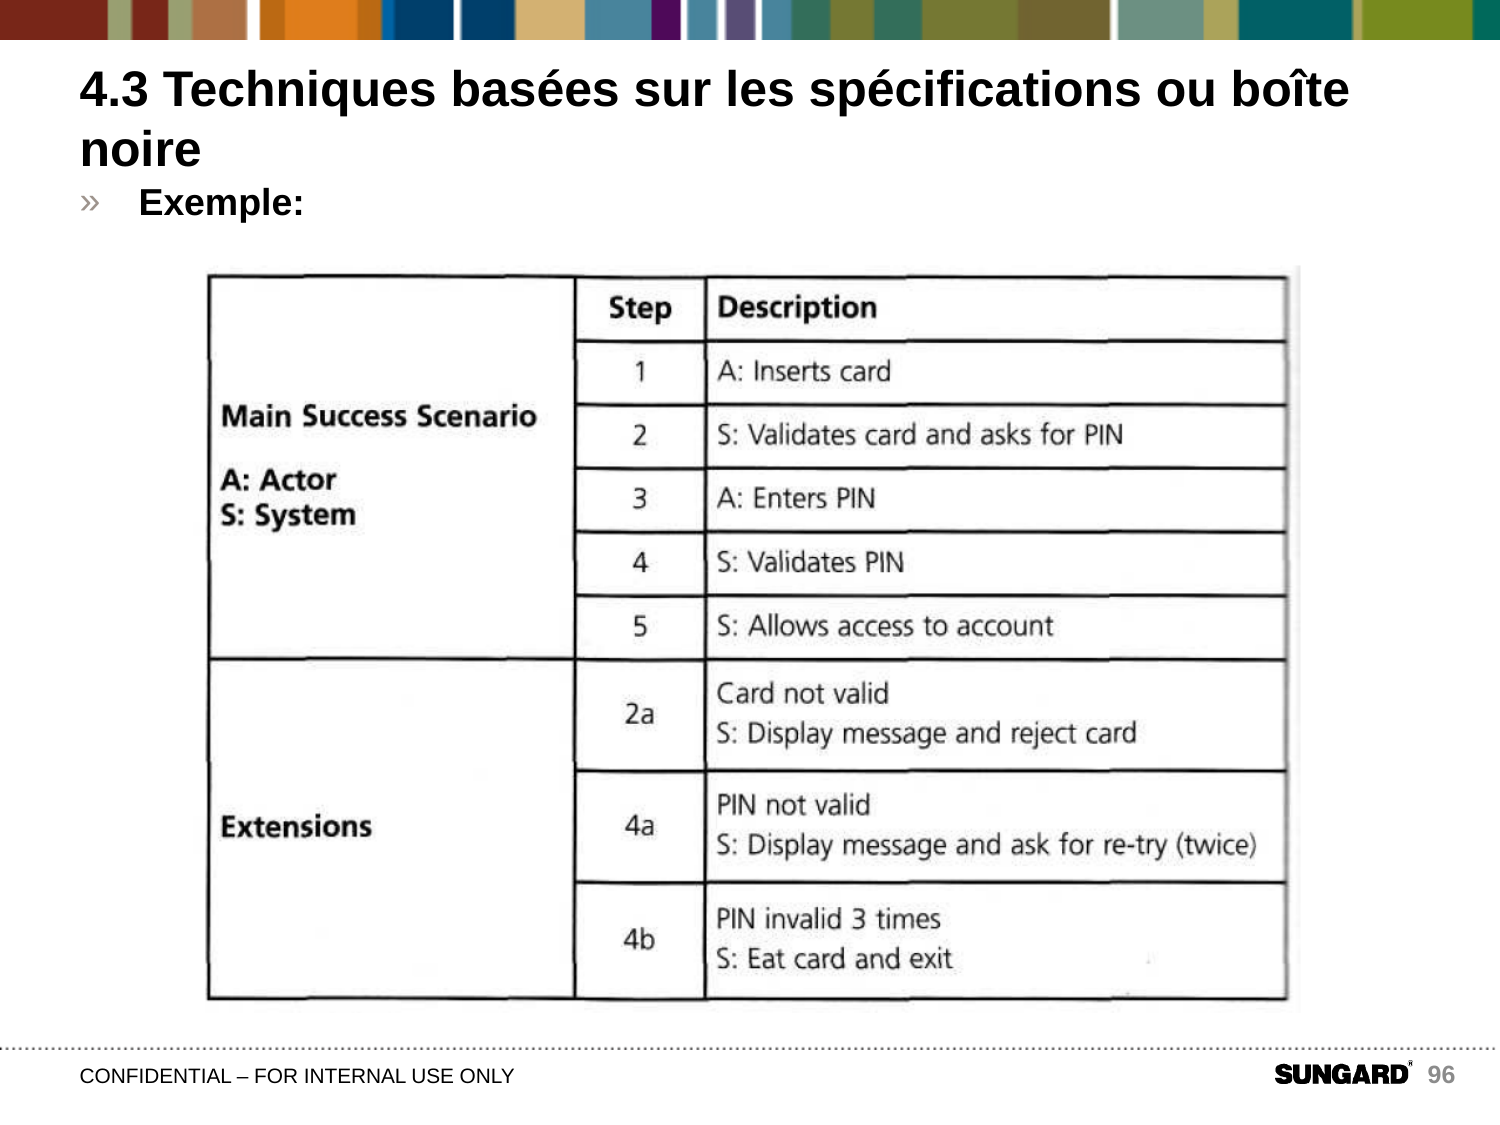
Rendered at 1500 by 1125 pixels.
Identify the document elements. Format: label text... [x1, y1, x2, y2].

picture [1275, 1060, 1396, 1084]
picture [0, 1043, 1500, 1050]
title 4.3 Techniques basées sur les spécifications ou boîte noire [79, 55, 1456, 176]
picture [0, 0, 1500, 40]
slide_number 96 [1396, 1058, 1456, 1088]
list Exemple: [79, 178, 1456, 1038]
picture [189, 254, 1311, 1013]
